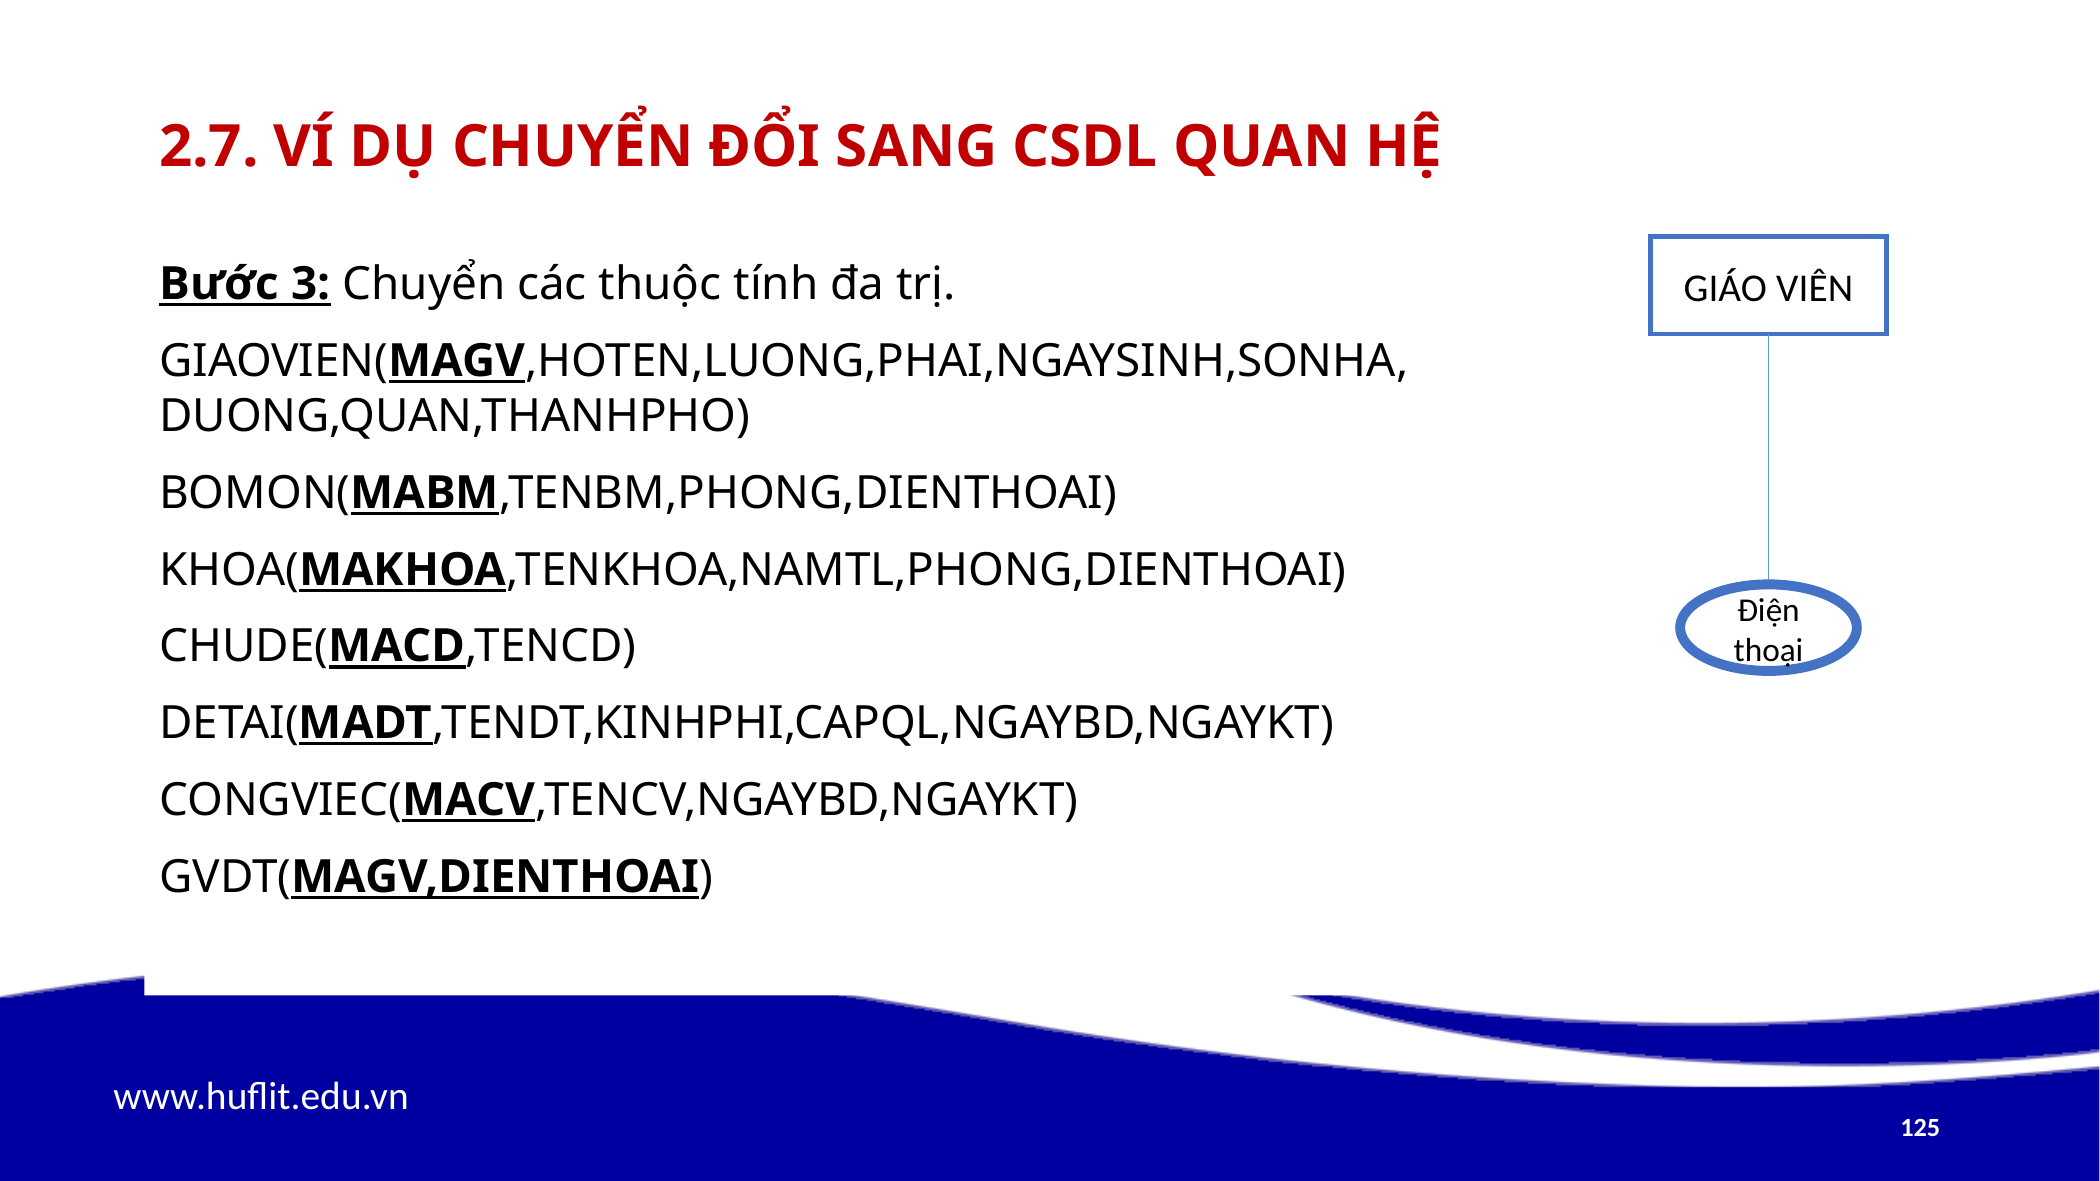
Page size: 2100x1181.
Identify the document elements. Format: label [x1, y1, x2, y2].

slide_number [1482, 1094, 1956, 1158]
text_box [1649, 236, 1887, 672]
list [144, 246, 1651, 996]
picture [0, 959, 2100, 1181]
title [144, 62, 1956, 234]
